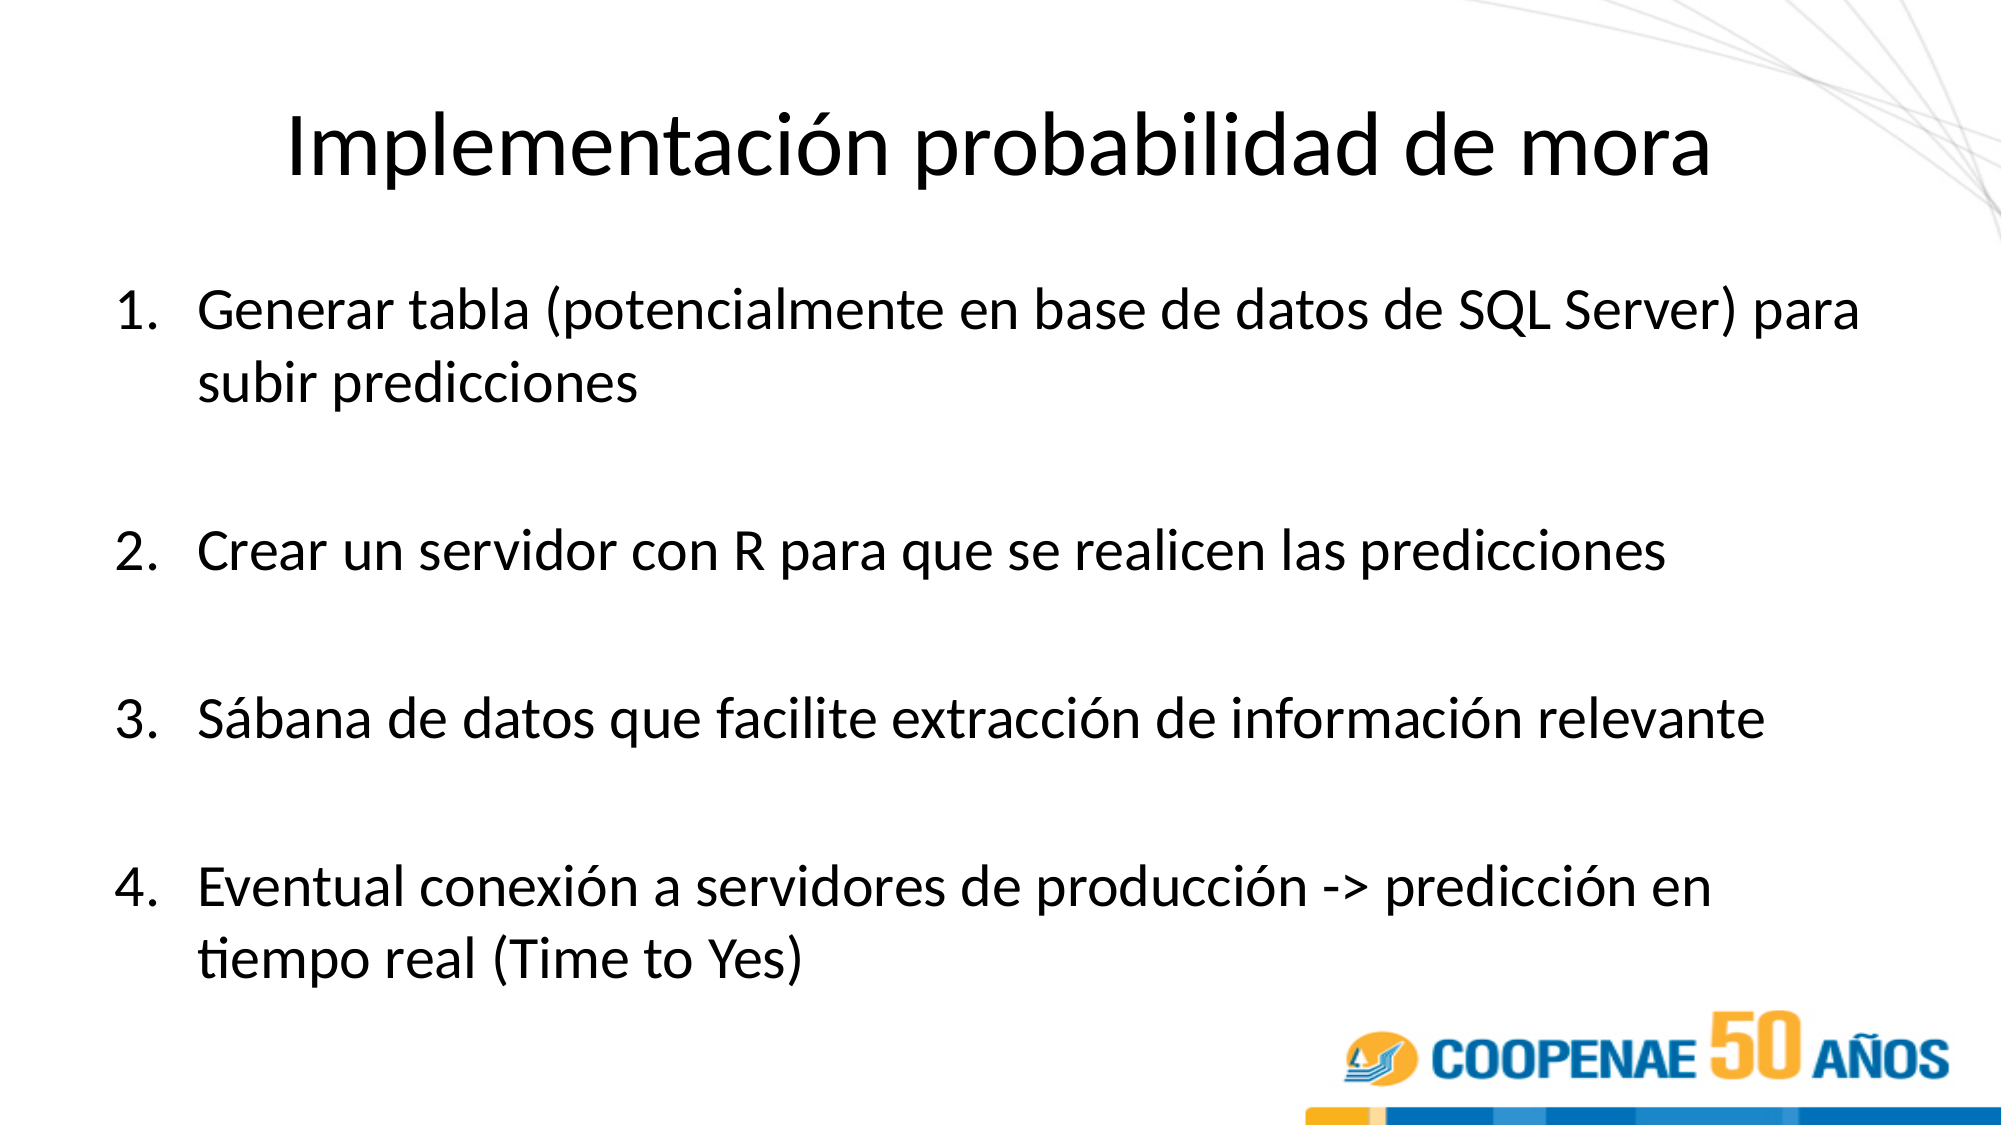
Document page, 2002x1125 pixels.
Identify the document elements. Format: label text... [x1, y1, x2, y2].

title Implementación probabilidad de mora [100, 45, 1901, 233]
picture [0, 0, 2002, 1125]
list Generar tabla (potencialmente en base de datos de SQL Server) para subir predicciones Crear un servidor con R para que se realicen las predicciones Sábana de datos que facilite extracción de información relevante Eventual conexión a servidores de producción -> predicción en tiempo real (Time to Yes) [100, 262, 1901, 1005]
